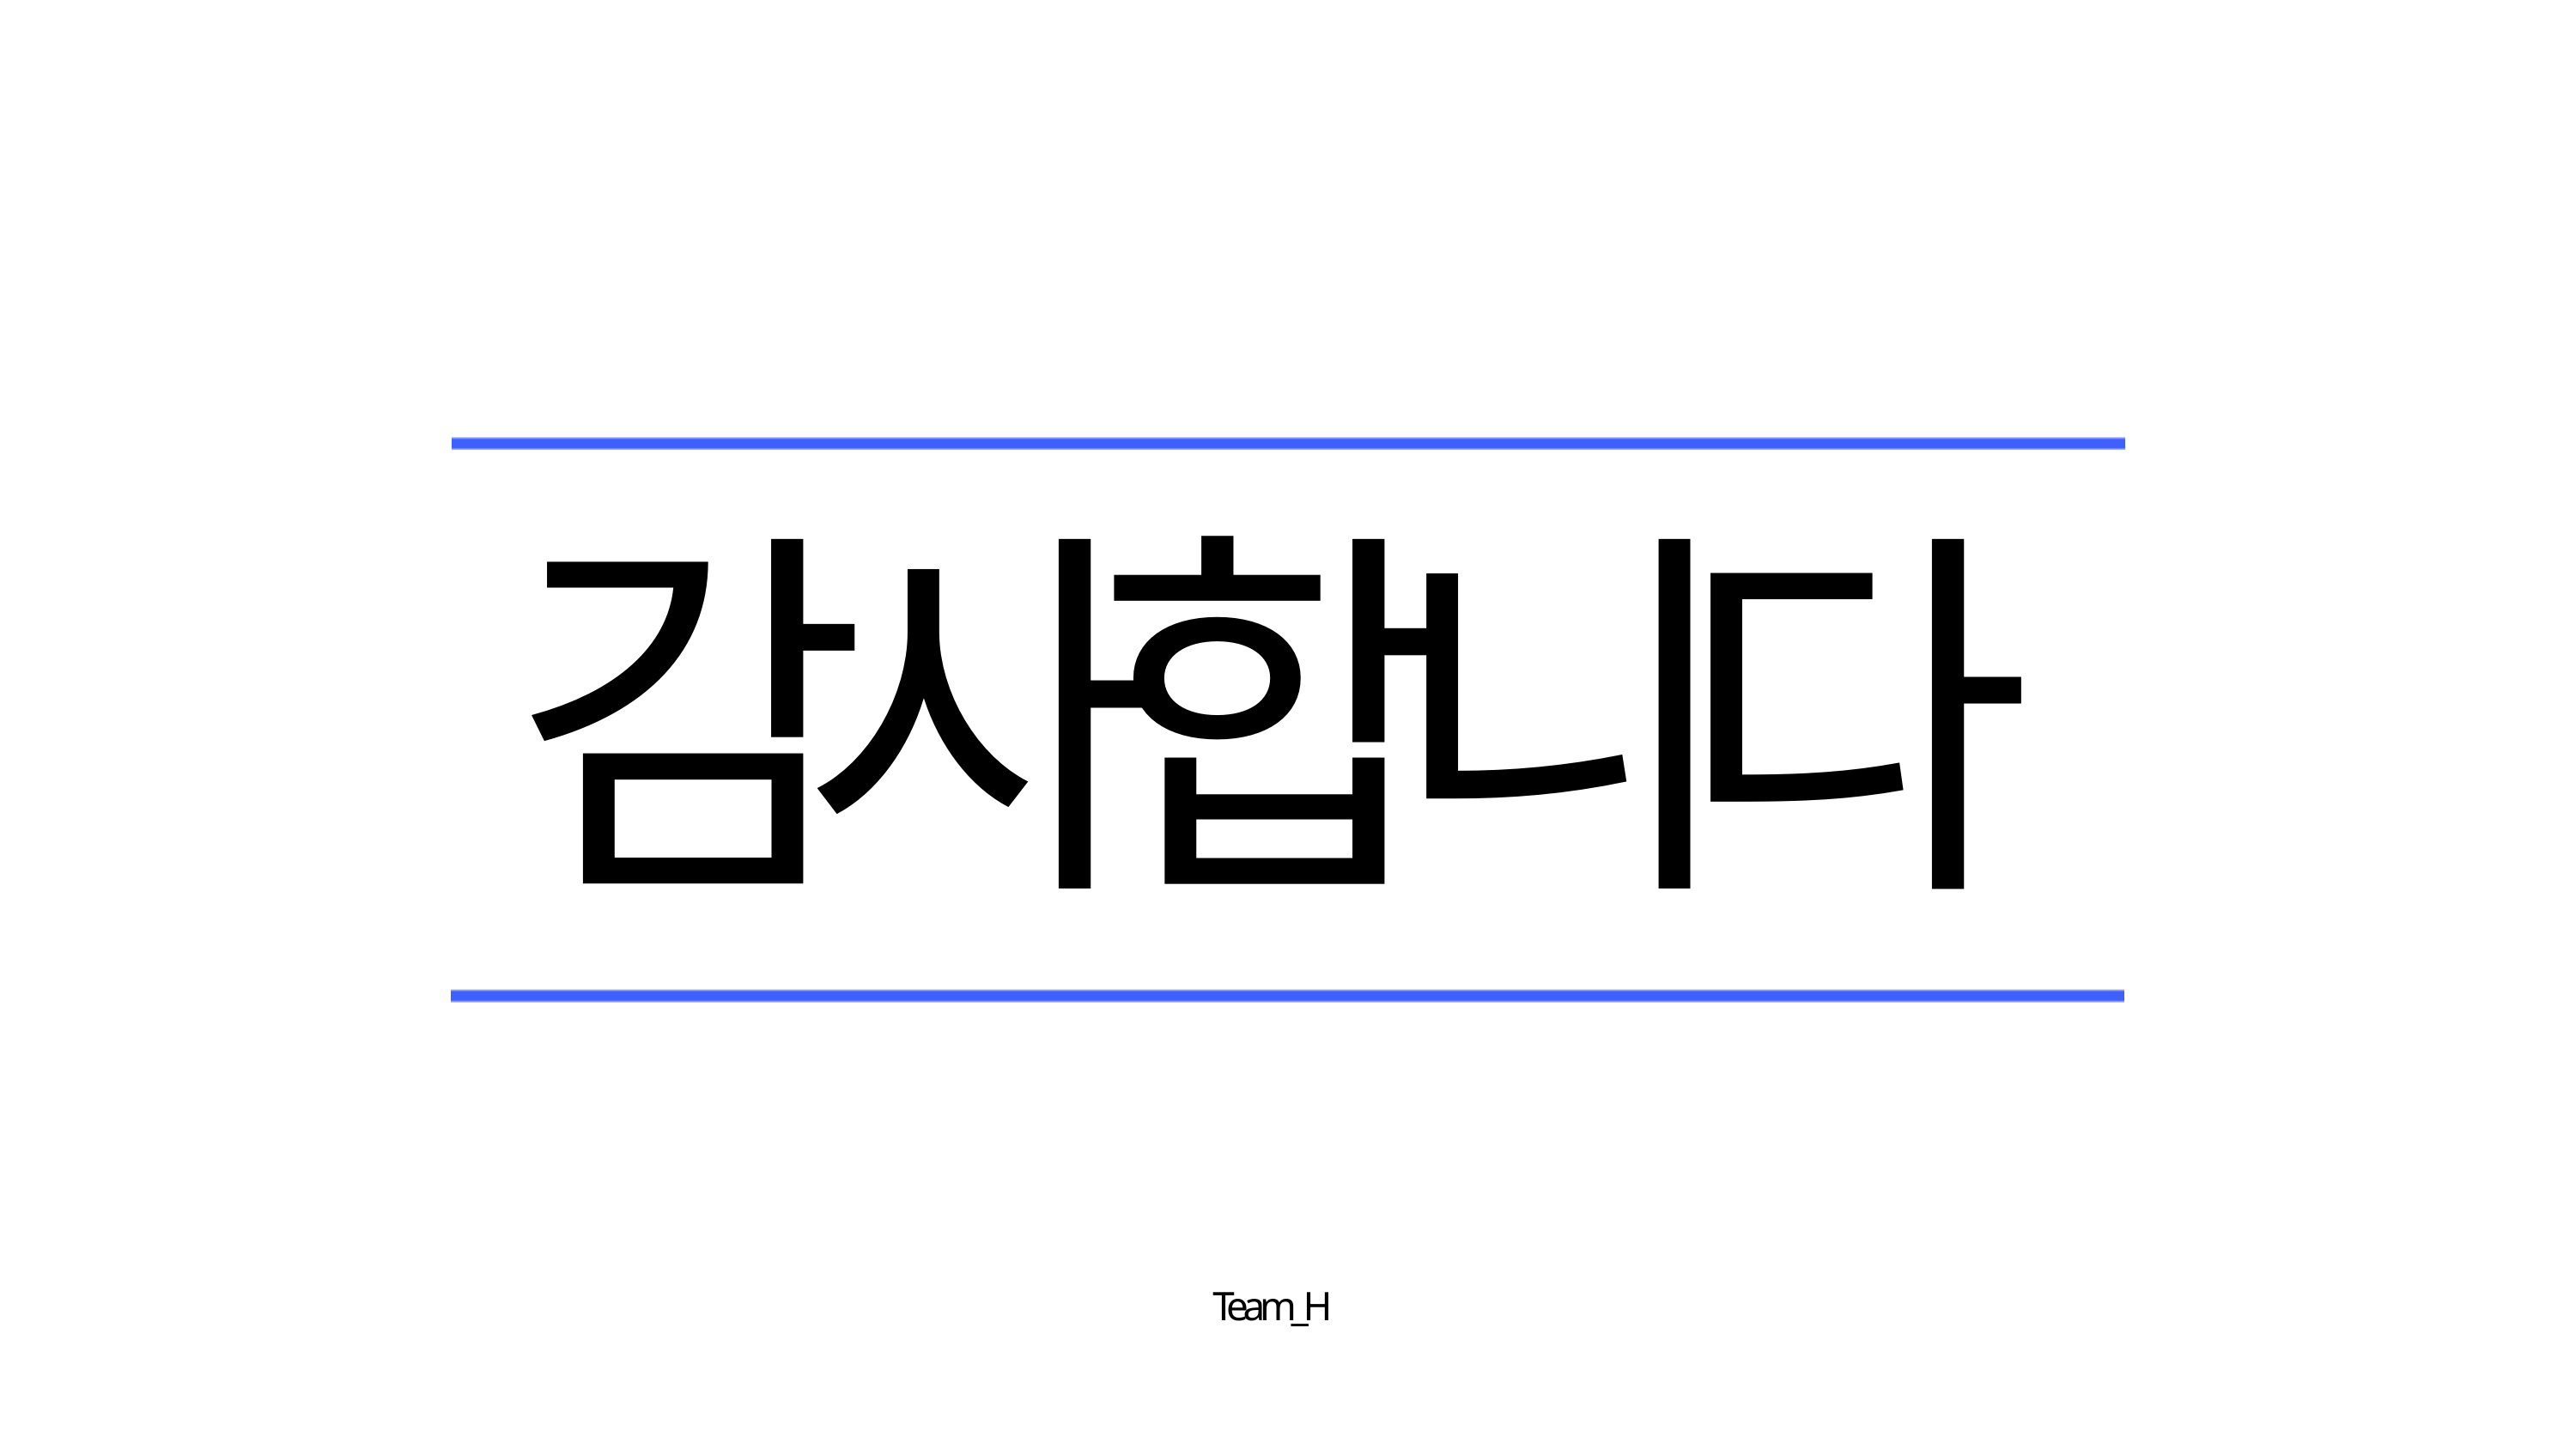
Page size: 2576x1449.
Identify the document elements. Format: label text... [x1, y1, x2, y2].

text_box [451, 973, 2124, 1019]
text_box 감사합니다 [0, 466, 2555, 943]
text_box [452, 421, 2125, 467]
text_box Team_H [793, 1275, 1752, 1336]
